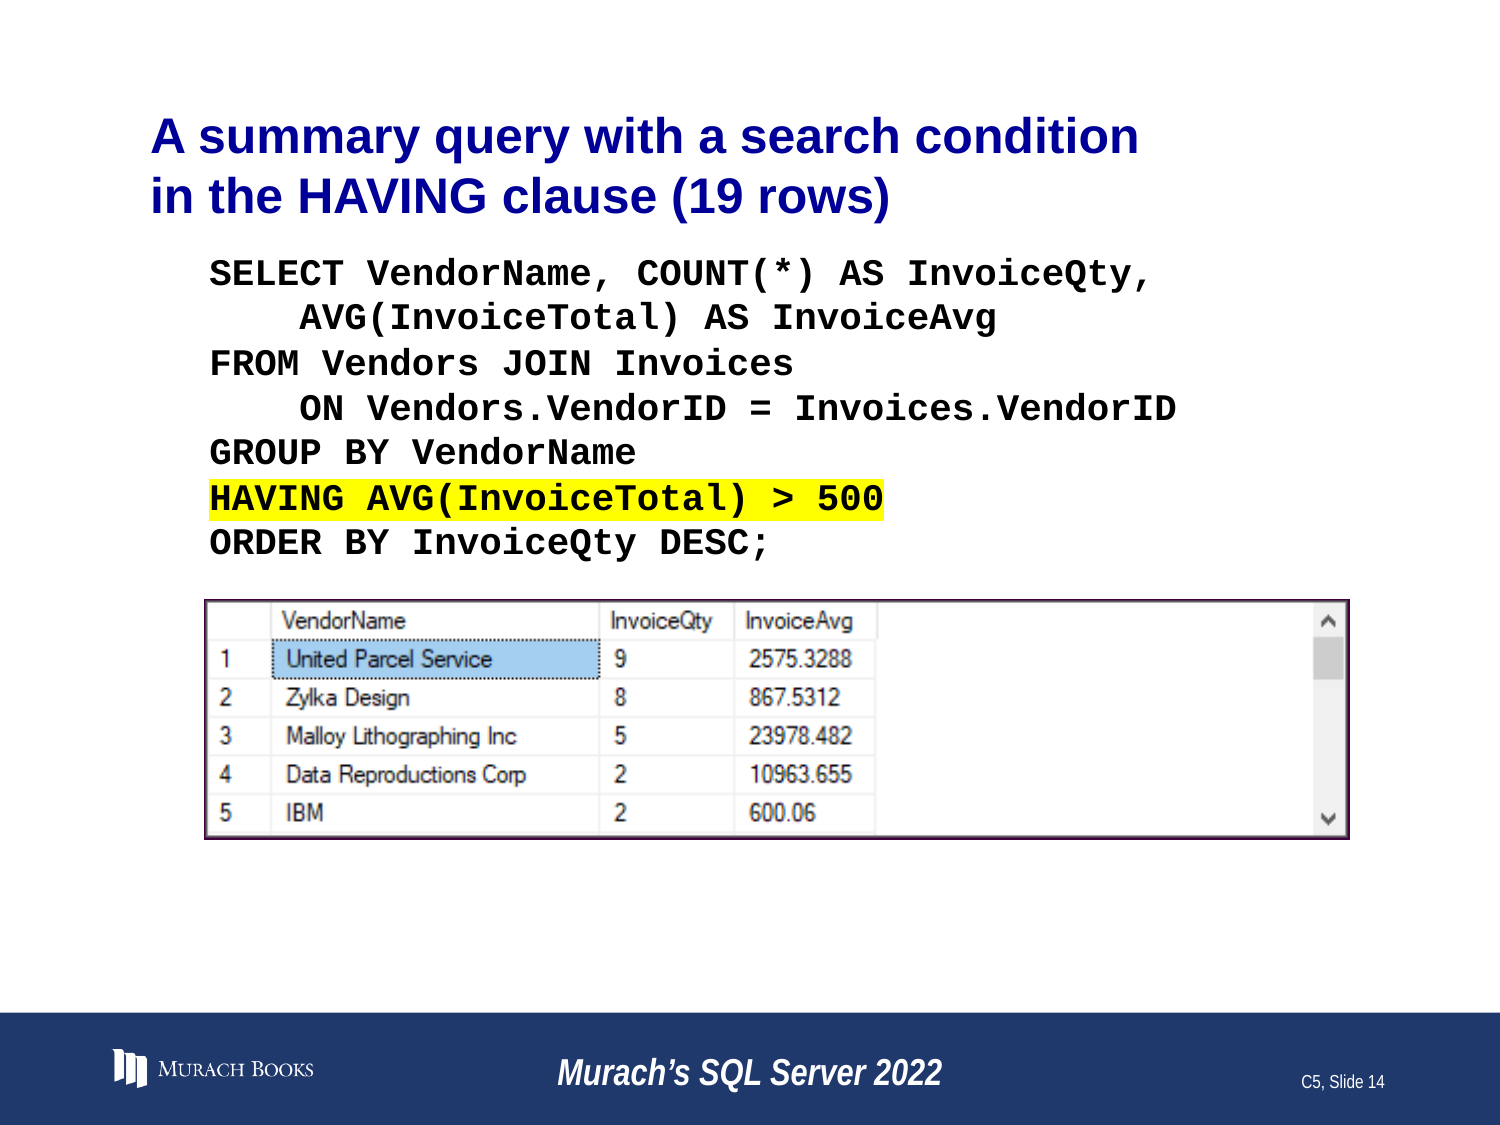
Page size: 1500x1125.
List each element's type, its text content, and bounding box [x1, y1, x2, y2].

title A summary query with a search condition in the HAVING clause (19 rows) [150, 102, 1350, 224]
slide_number C5, Slide 14 [1087, 1025, 1400, 1100]
list SELECT VendorName, COUNT(*) AS InvoiceQty, AVG(InvoiceTotal) AS InvoiceAvg FROM Vendors JOIN Invoices ON Vendors.VendorID = Invoices.VendorID GROUP BY VendorName HAVING AVG(InvoiceTotal) > 500 ORDER BY InvoiceQty DESC; [137, 239, 1350, 625]
picture [203, 599, 1351, 840]
slide_number Murach’s SQL Server 2022 [450, 1025, 1050, 1100]
footer [12, 1025, 450, 1100]
